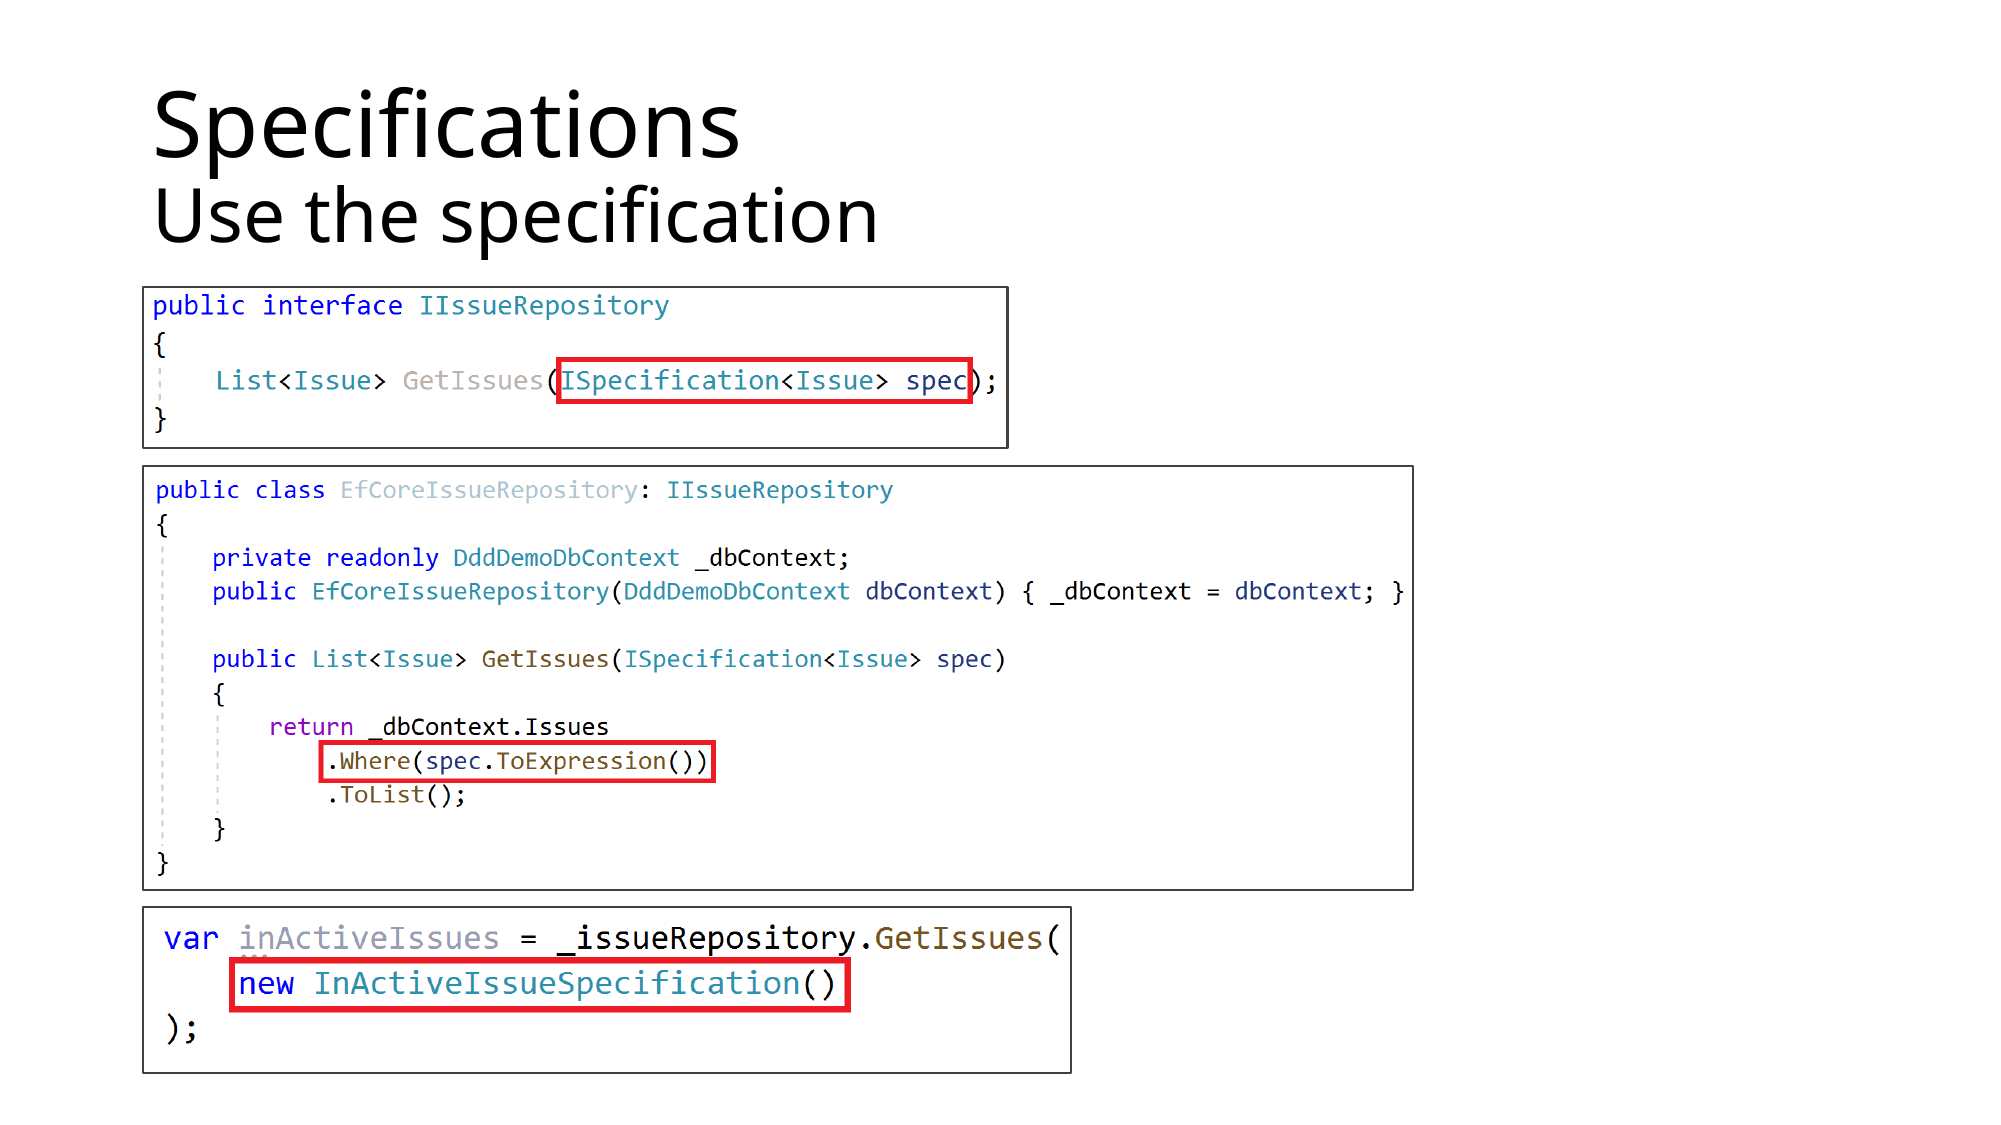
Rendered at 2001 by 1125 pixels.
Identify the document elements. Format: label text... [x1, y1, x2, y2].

picture [143, 907, 1070, 1073]
picture [143, 466, 1412, 889]
title Specifications Use the specification [137, 59, 1863, 278]
picture [143, 288, 1007, 448]
